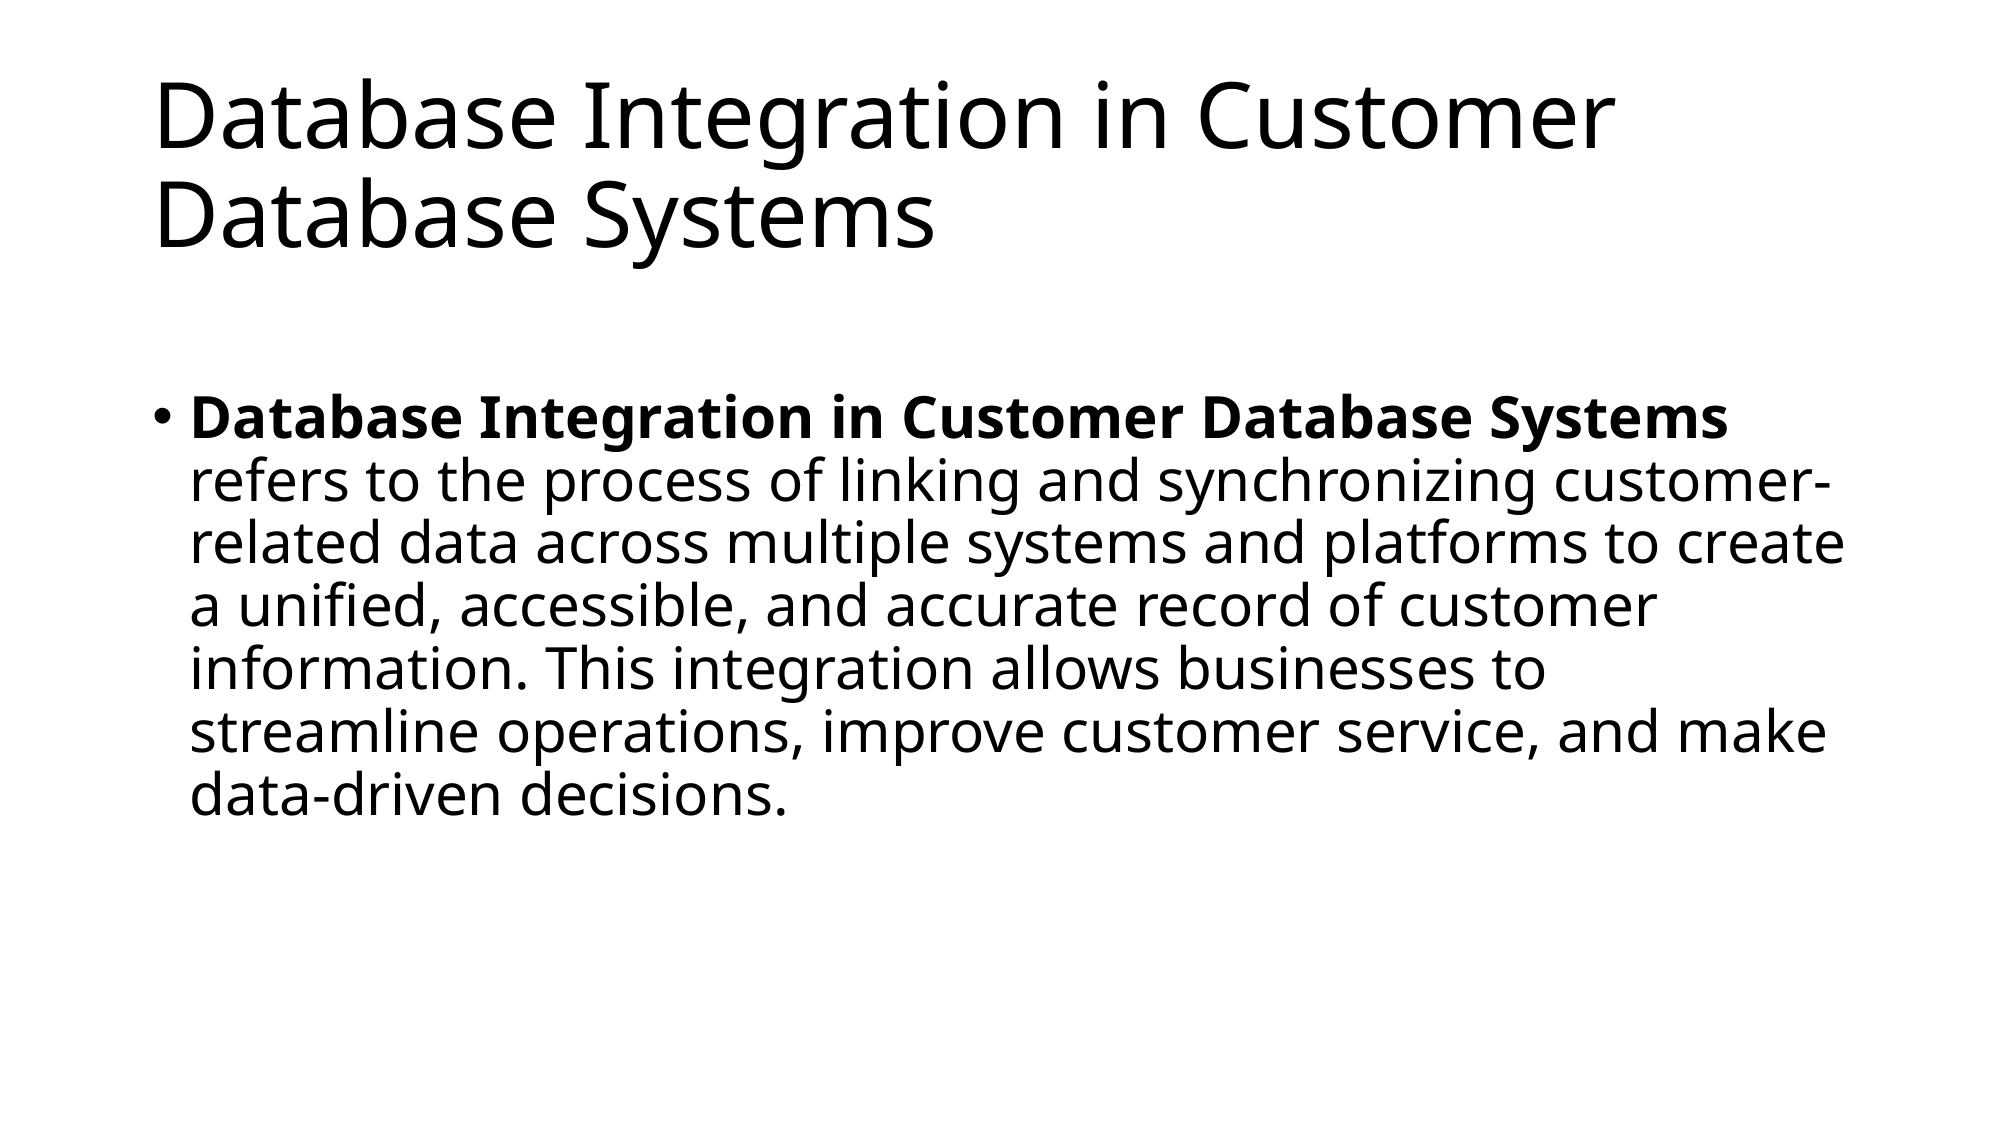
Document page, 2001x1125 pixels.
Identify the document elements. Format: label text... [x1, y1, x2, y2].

list Database Integration in Customer Database Systems refers to the process of linking and synchronizing customer-related data across multiple systems and platforms to create a unified, accessible, and accurate record of customer information. This integration allows businesses to streamline operations, improve customer service, and make data-driven decisions. [137, 380, 1863, 1125]
title Database Integration in Customer Database Systems [137, 59, 1863, 278]
